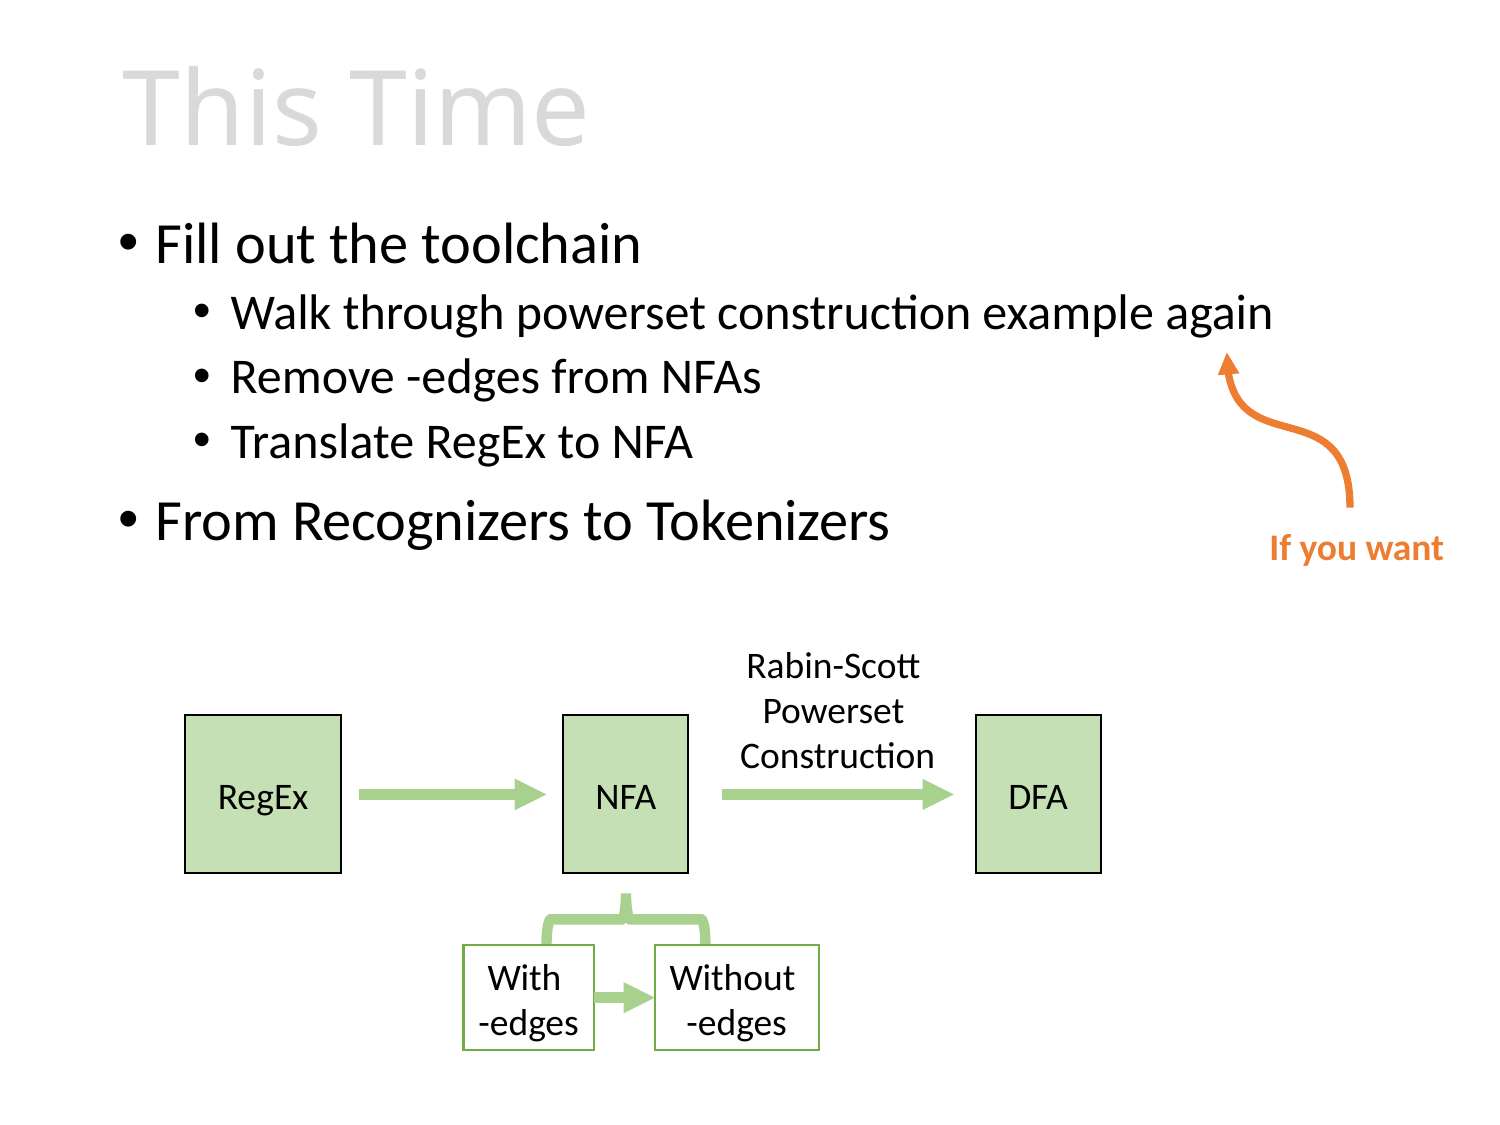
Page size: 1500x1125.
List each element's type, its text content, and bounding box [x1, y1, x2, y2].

text_box NFA [562, 714, 689, 874]
text_box DFA [975, 714, 1102, 874]
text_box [185, 715, 546, 874]
text_box Rabin-Scott Powerset Construction [725, 633, 951, 784]
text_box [453, 893, 821, 1052]
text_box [1226, 352, 1461, 577]
title This Time [0, 3, 1294, 221]
